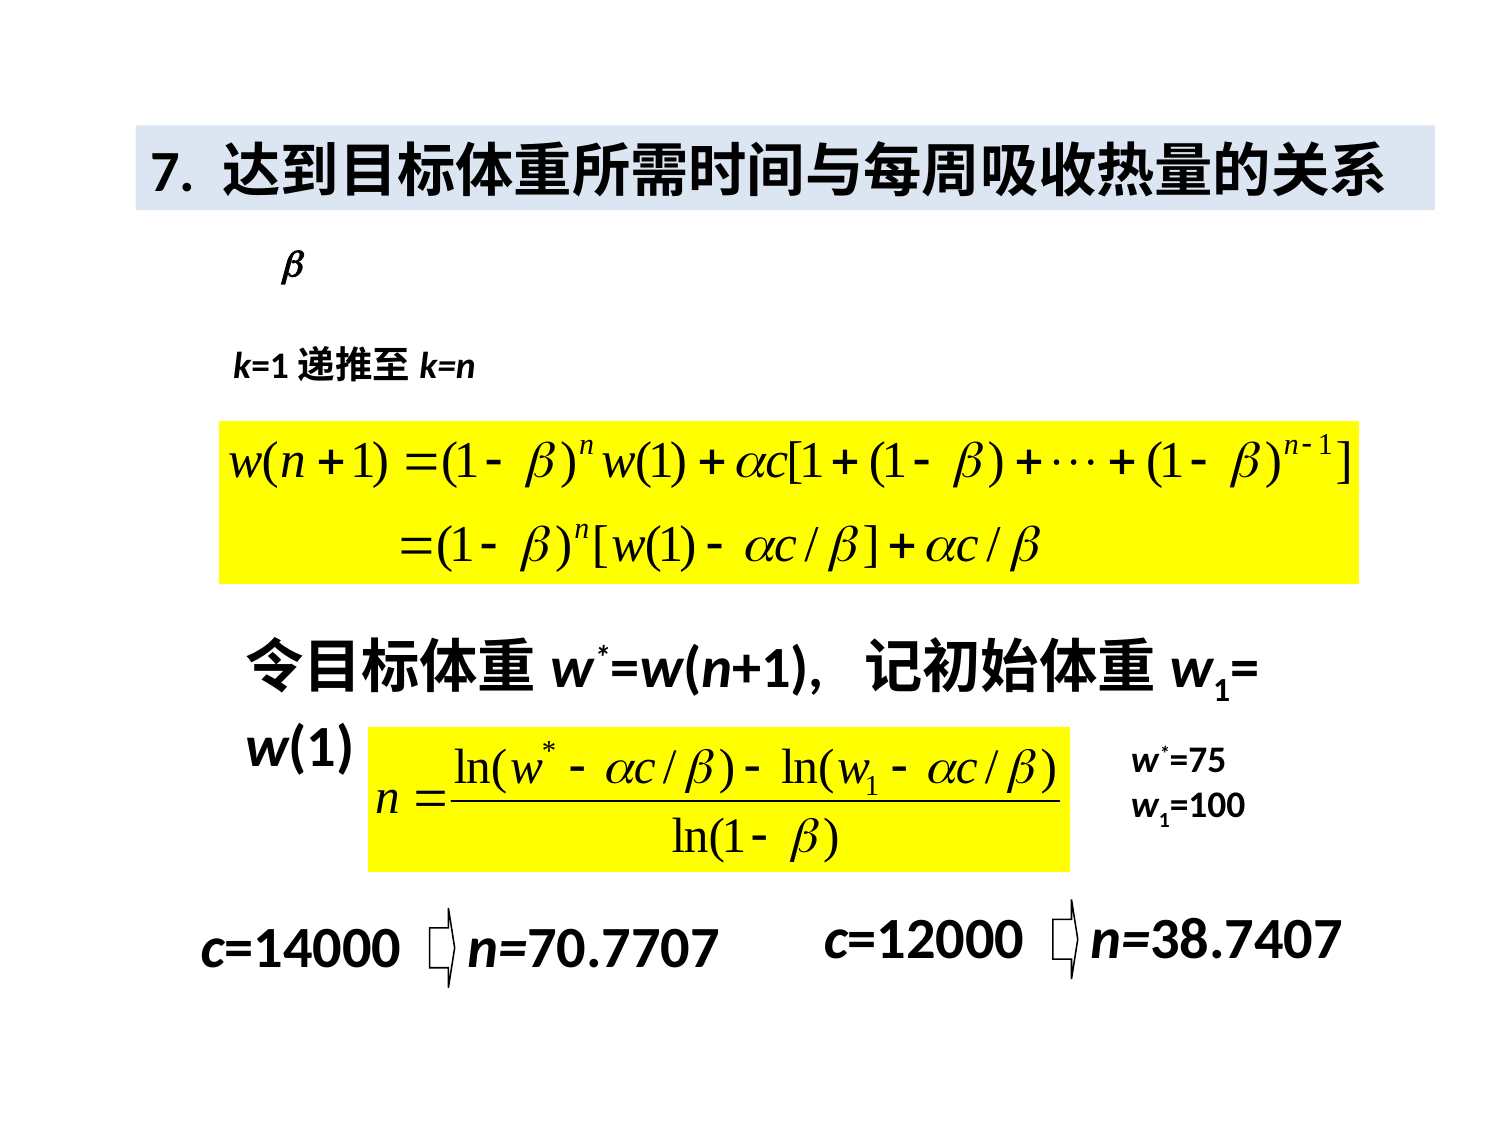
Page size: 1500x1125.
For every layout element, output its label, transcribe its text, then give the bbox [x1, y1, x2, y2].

text_box 令目标体重w*=w(n+1), 记初始体重w1= w(1) [230, 621, 1351, 786]
text_box 7. 达到目标体重所需时间与每周吸收热量的关系 [135, 125, 1435, 211]
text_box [219, 420, 1359, 585]
text_box k=1递推至k=n [218, 333, 668, 394]
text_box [367, 726, 1070, 872]
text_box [808, 893, 1385, 980]
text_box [185, 901, 762, 988]
text_box w*=75 w1=100 [1116, 727, 1329, 839]
